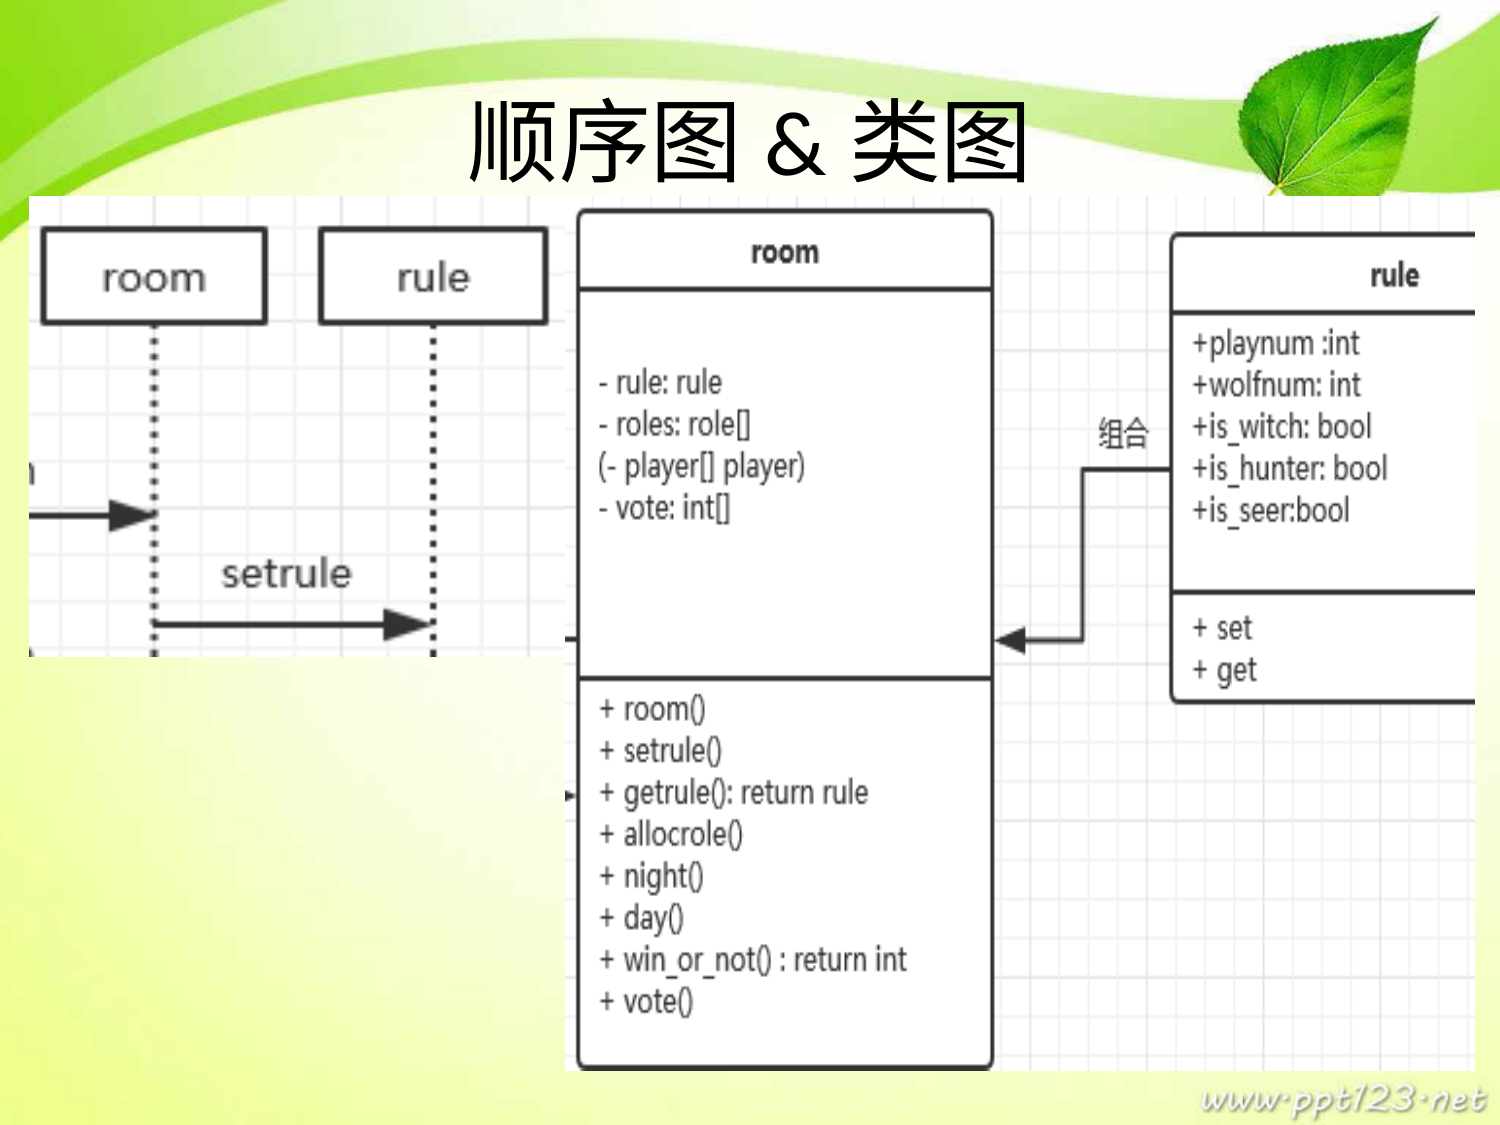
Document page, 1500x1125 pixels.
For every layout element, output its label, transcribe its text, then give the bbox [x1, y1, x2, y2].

title 顺序图&类图 [75, 45, 1425, 194]
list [29, 196, 562, 658]
picture [0, 0, 1500, 1125]
